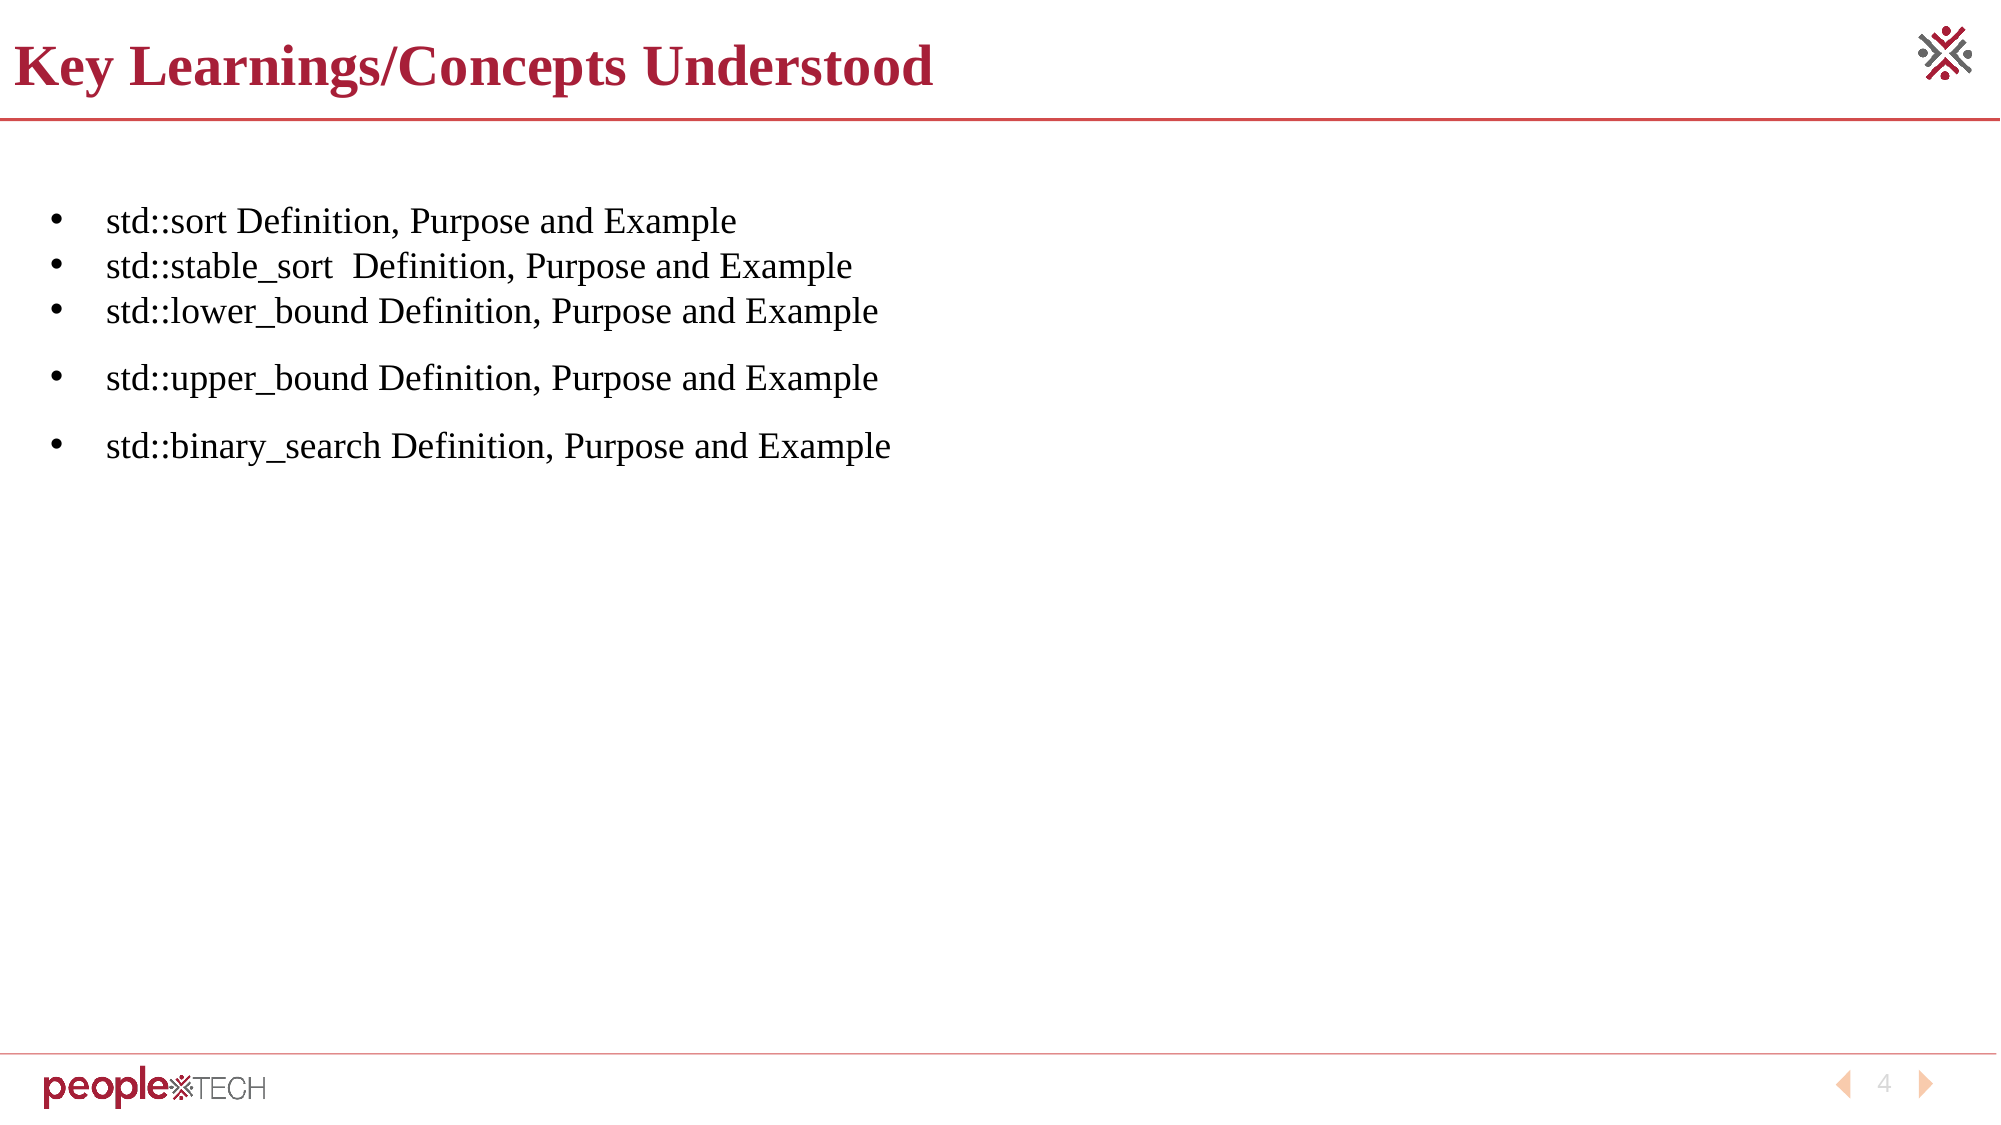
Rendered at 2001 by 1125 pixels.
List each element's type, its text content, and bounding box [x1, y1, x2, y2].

text_box Key Learnings/Concepts Understood [0, 19, 951, 165]
picture [1918, 26, 1972, 80]
text_box std::sort Definition, Purpose and Example std::stable_sort Definition, Purpose and Example std::lower_bound Definition, Purpose and Example std::upper_bound Definition, Purpose and Example std::binary_search Definition, Purpose and Example [34, 165, 1103, 609]
picture [31, 1059, 275, 1115]
